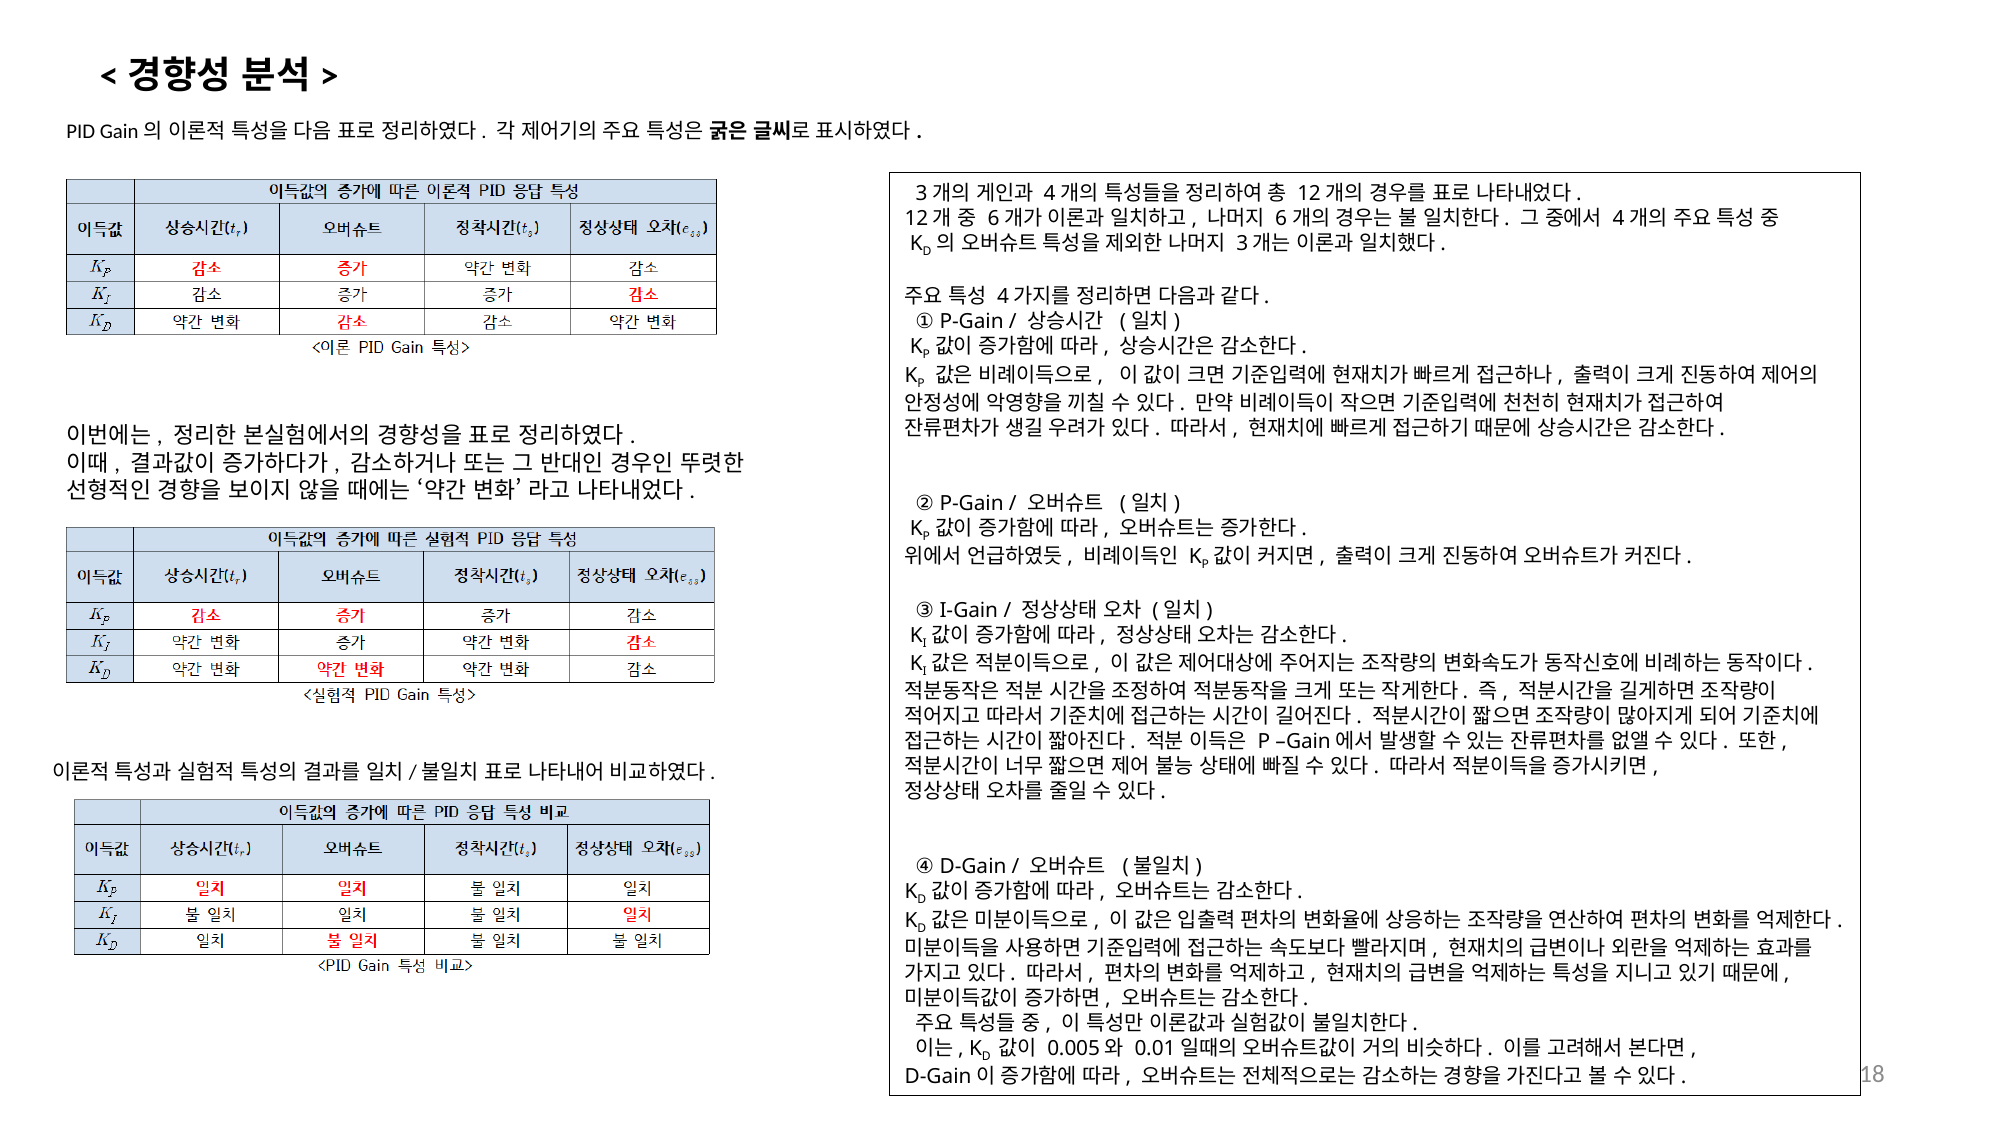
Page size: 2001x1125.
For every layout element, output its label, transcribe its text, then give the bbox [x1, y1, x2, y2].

text_box 3개의 게인과 4개의 특성들을 정리하여 총 12개의 경우를 표로 나타내었다. 12개 중 6개가 이론과 일치하고, 나머지 6개의 경우는 불 일치한다. 그 중에서 4개의 주요 특성 중 KD의 오버슈트 특성을 제외한 나머지 3개는 이론과 일치했다. 주요 특성 4가지를 정리하면 다음과 같다. ① P-Gain / 상승시간 (일치) KP값이 증가함에 따라, 상승시간은 감소한다. KP 값은 비례이득으로, 이 값이 크면 기준입력에 현재치가 빠르게 접근하나, 출력이 크게 진동하여 제어의 안정성에 악영향을 끼칠 수 있다. 만약 비례이득이 작으면 기준입력에 천천히 현재치가 접근하여 잔류편차가 생길 우려가 있다. 따라서, 현재치에 빠르게 접근하기 때문에 상승시간은 감소한다. ② P-Gain / 오버슈트 (일치) KP값이 증가함에 따라, 오버슈트는 증가한다. 위에서 언급하였듯, 비례이득인 KP값이 커지면, 출력이 크게 진동하여 오버슈트가 커진다. ③ I-Gain / 정상상태 오차 (일치) KI값이 증가함에 따라, 정상상태 오차는 감소한다. KI값은 적분이득으로, 이 값은 제어대상에 주어지는 조작량의 변화속도가 동작신호에 비례하는 동작이다. 적분동작은 적분 시간을 조정하여 적분동작을 크게 또는 작게한다. 즉, 적분시간을 길게하면 조작량이 적어지고 따라서 기준치에 접근하는 시간이 길어진다. 적분시간이 짧으면 조작량이 많아지게 되어 기준치에 접근하는 시간이 짧아진다. 적분 이득은 P –Gain에서 발생할 수 있는 잔류편차를 없앨 수 있다. 또한, 적분시간이 너무 짧으면 제어 불능 상태에 빠질 수 있다. 따라서 적분이득을 증가시키면, 정상상태 오차를 줄일 수 있다. ④ D-Gain / 오버슈트 (불일치) KD값이 증가함에 따라, 오버슈트는 감소한다. KD값은 미분이득으로, 이 값은 입출력 편차의 변화율에 상응하는 조작량을 연산하여 편차의 변화를 억제한다. 미분이득을 사용하면 기준입력에 접근하는 속도보다 빨라지며, 현재치의 급변이나 외란을 억제하는 효과를 가지고 있다. 따라서, 편차의 변화를 억제하고, 현재치의 급변을 억제하는 특성을 지니고 있기 때문에, 미분이득값이 증가하면, 오버슈트는 감소한다. 주요 특성들 중, 이 특성만 이론값과 실험값이 불일치한다. 이는, KD 값이 0.005와 0.01일때의 오버슈트값이 거의 비슷하다. 이를 고려해서 본다면, D-Gain이 증가함에 따라, 오버슈트는 전체적으로는 감소하는 경향을 가진다고 볼 수 있다. [889, 172, 1861, 1096]
text_box 이번에는, 정리한 본실험에서의 경향성을 표로 정리하였다. 이때, 결과값이 증가하다가, 감소하거나 또는 그 반대인 경우인 뚜렷한 선형적인 경향을 보이지 않을 때에는 ‘약간 변화’ 라고 나타내었다. [51, 413, 770, 511]
text_box PID Gain의 이론적 특성을 다음 표로 정리하였다. 각 제어기의 주요 특성은 굵은 글씨로 표시하였다. [51, 93, 971, 154]
text_box 이론적 특성과 실험적 특성의 결과를 일치/불일치 표로 나타내어 비교하였다. [37, 751, 770, 792]
picture [62, 517, 720, 709]
picture [65, 791, 720, 986]
picture [59, 170, 722, 360]
slide_number 18 [1433, 1042, 1900, 1103]
text_box <경향성 분석> [85, 43, 454, 93]
